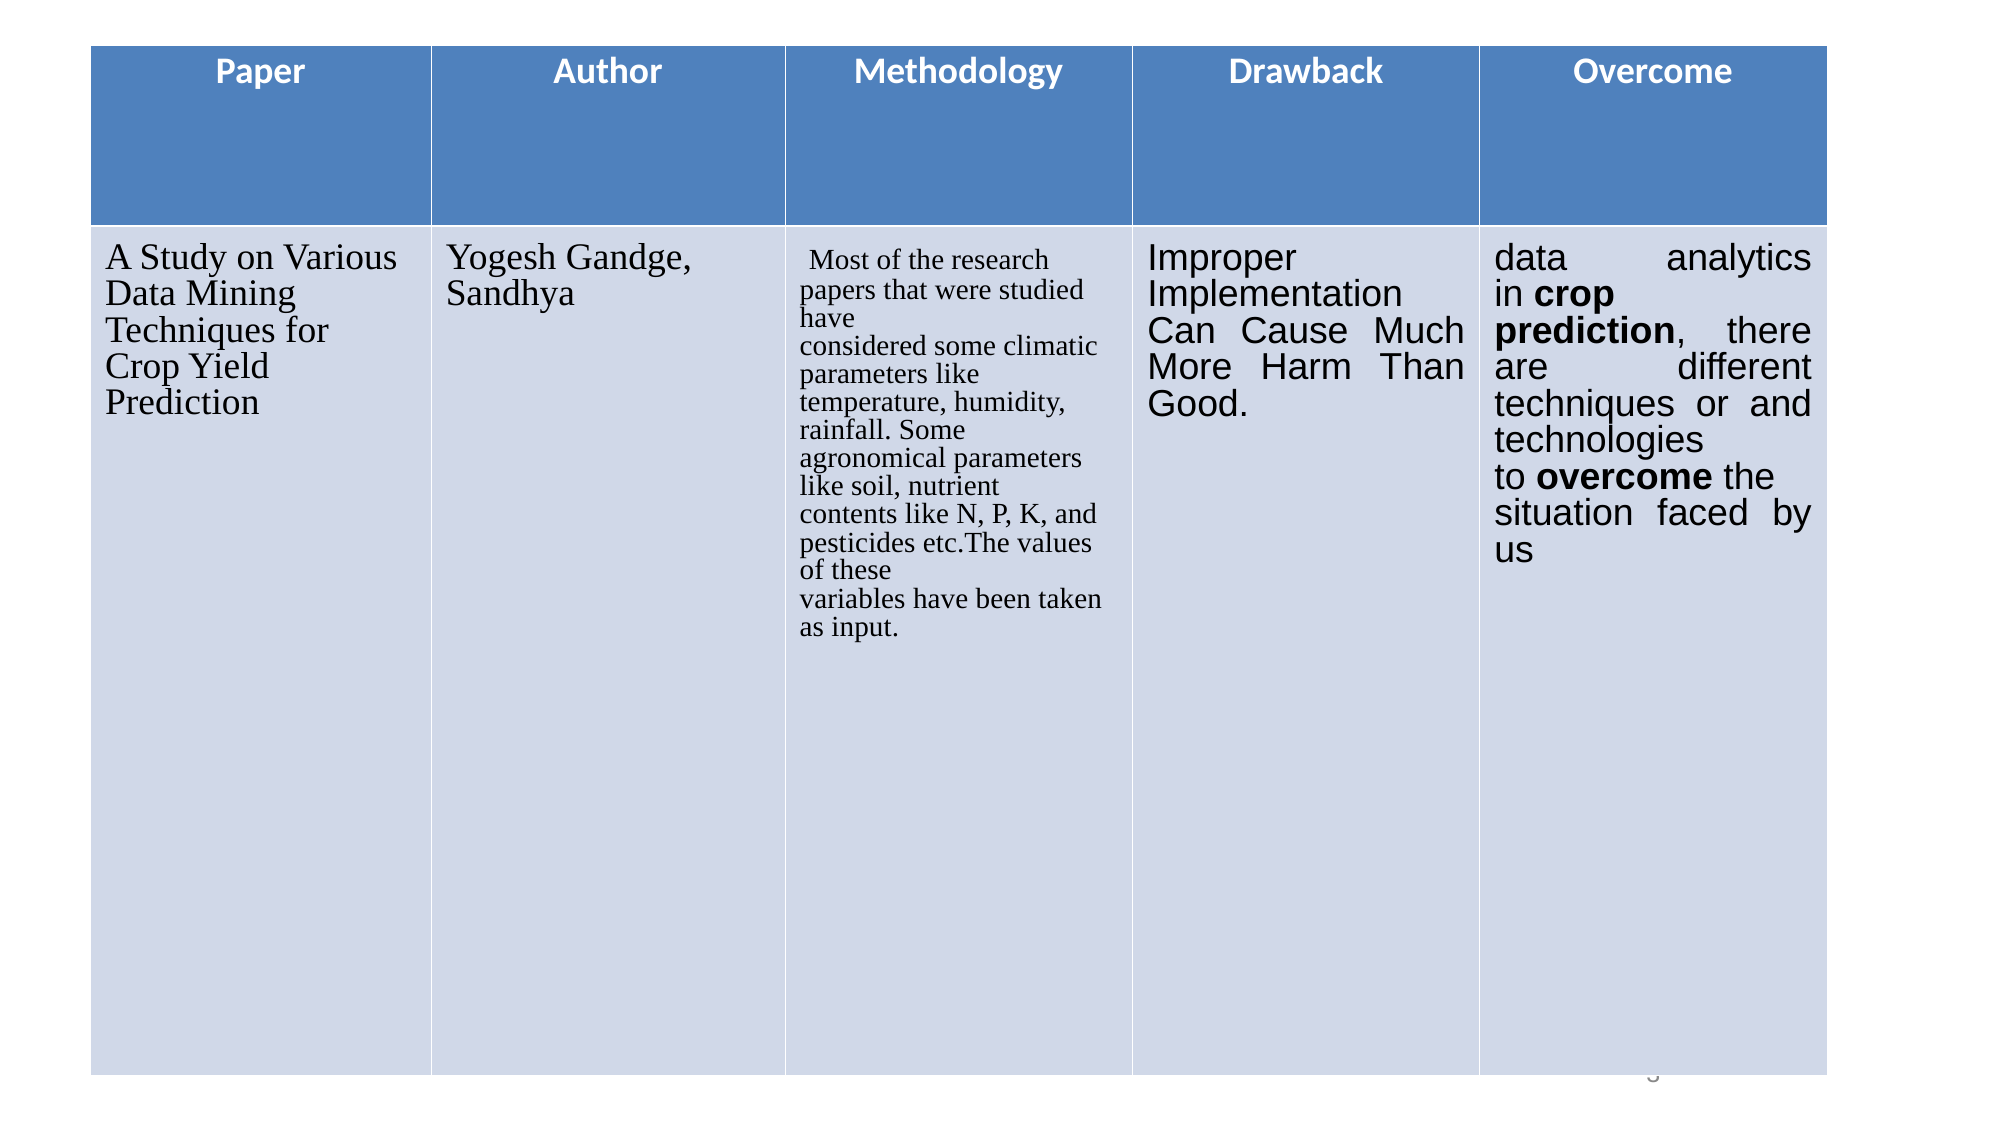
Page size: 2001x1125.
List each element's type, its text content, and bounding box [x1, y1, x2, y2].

table_header Drawback [1133, 46, 1479, 225]
table_header Overcome [1480, 46, 1827, 225]
table_cell A Study on Various Data Mining Techniques for Crop Yield Prediction [91, 227, 431, 1075]
table_header Paper [91, 46, 431, 225]
table_header Author [432, 46, 785, 225]
table_cell Most of the research papers that were studied have considered some climatic parameters like temperature, humidity, rainfall. Some agronomical parameters like soil, nutrient contents like N, P, K, and pesticides etc.The values of these variables have been taken as input. [786, 227, 1132, 1075]
table_cell Improper Implementation Can Cause Much More Harm Than Good. [1133, 227, 1479, 1075]
table_cell Yogesh Gandge, Sandhya [432, 227, 785, 1075]
table_header Methodology [786, 46, 1132, 225]
table_cell data analytics in crop prediction, there are different techniques or and technologies to overcome the situation faced by us [1480, 227, 1827, 1075]
text_box 3 [1325, 1076, 1675, 1103]
